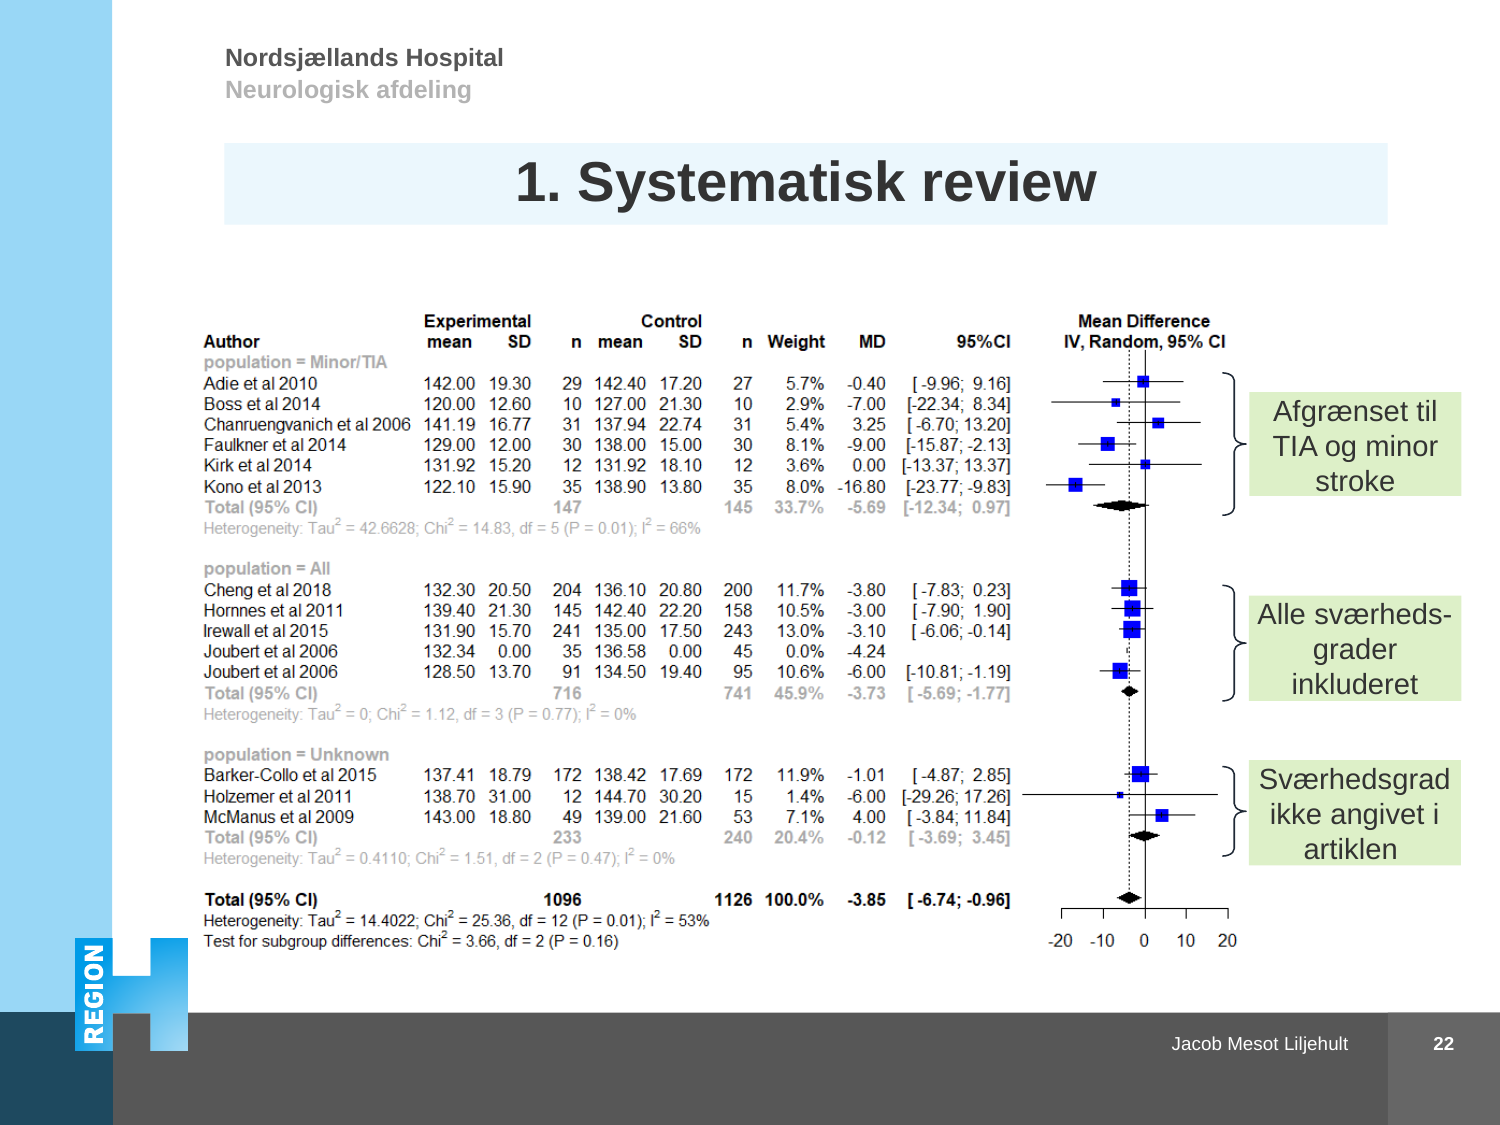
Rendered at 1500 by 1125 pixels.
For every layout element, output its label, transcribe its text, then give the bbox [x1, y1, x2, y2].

picture [89, 997, 99, 1002]
picture [0, 938, 188, 1125]
title 1. Systematisk review [224, 143, 1388, 225]
slide_number 22 [1387, 1031, 1500, 1056]
text_box Alle sværheds-grader inkluderet [1282, 595, 1462, 701]
picture [194, 294, 1277, 965]
text_box Sværhedsgrad ikke angivet i artiklen [1282, 760, 1461, 866]
text_box Afgrænset til TIA og minor stroke [1282, 392, 1462, 496]
